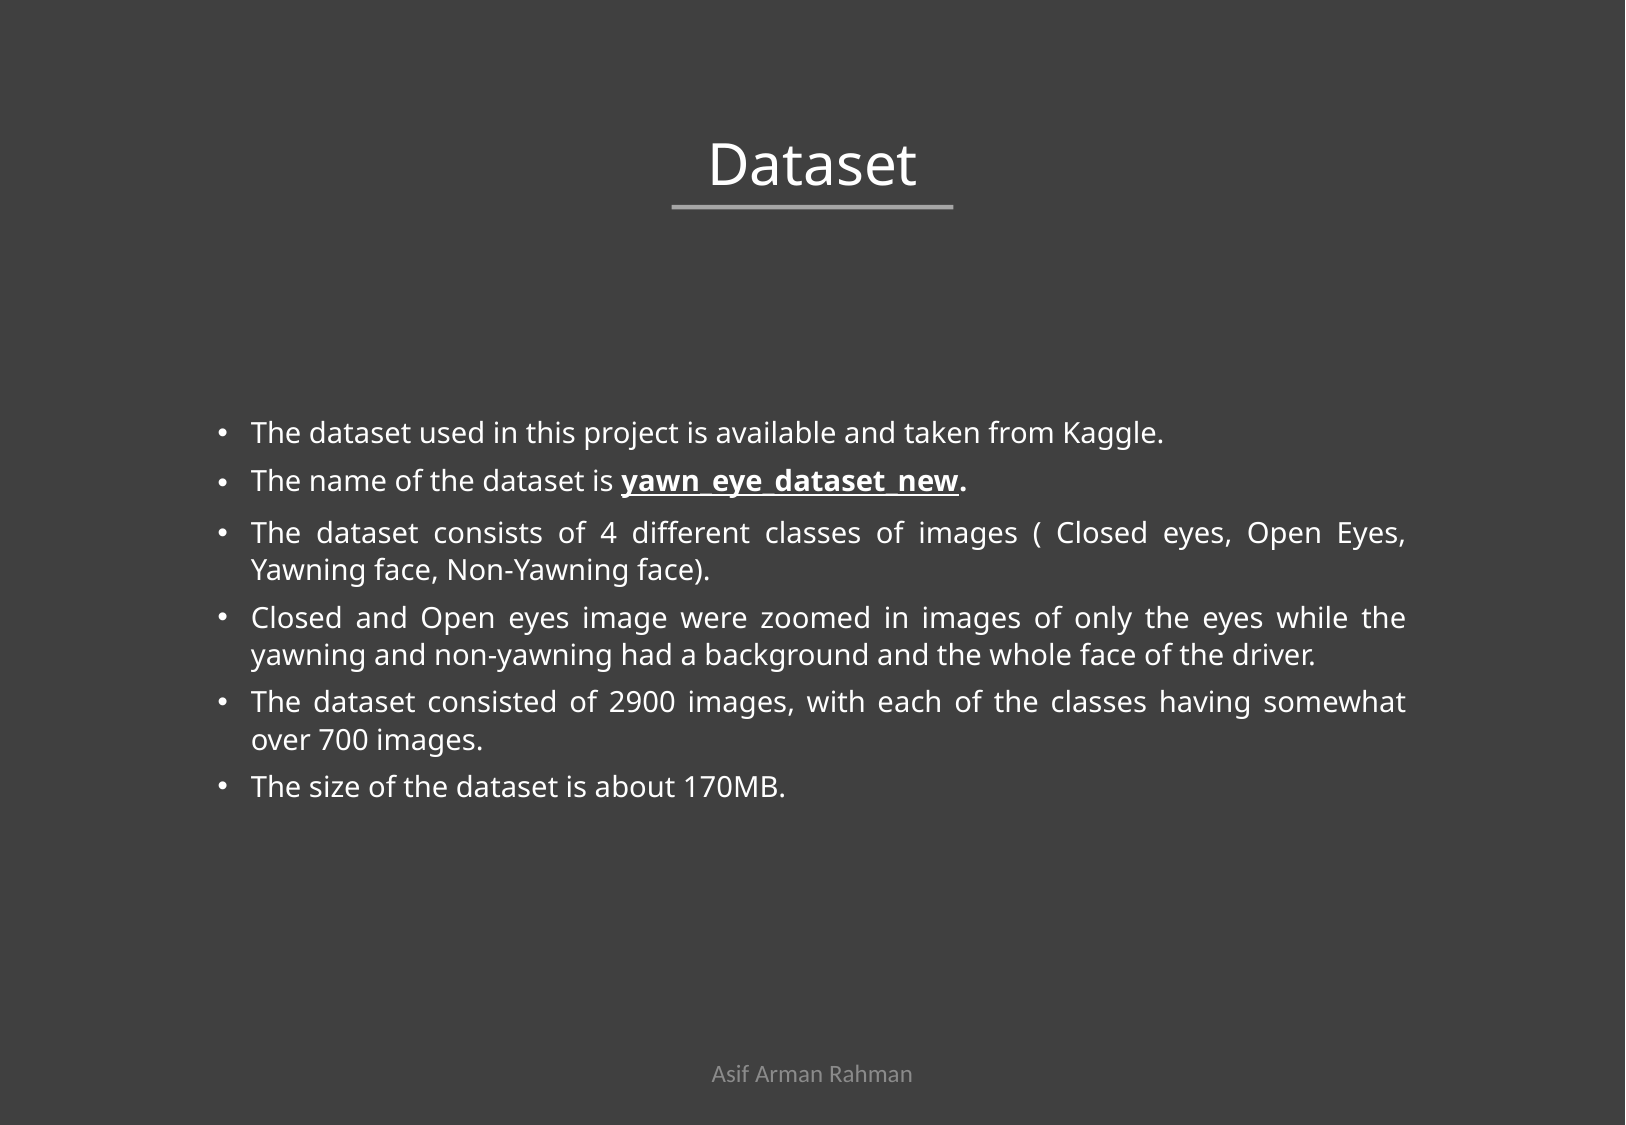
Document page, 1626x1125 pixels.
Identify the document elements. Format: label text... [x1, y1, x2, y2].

footer Asif Arman Rahman [538, 1042, 1087, 1103]
text_box [671, 204, 954, 211]
text_box Dataset [583, 119, 1041, 205]
text_box The dataset used in this project is available and taken from Kaggle. The name of the dataset is yawn_eye_dataset_new. The dataset consists of 4 different classes of images ( Closed eyes, Open Eyes, Yawning face, Non-Yawning face). Closed and Open eyes image were zoomed in images of only the eyes while the yawning and non-yawning had a background and the whole face of the driver. The dataset consisted of 2900 images, with each of the classes having somewhat over 700 images. The size of the dataset is about 170MB. [202, 405, 1422, 811]
